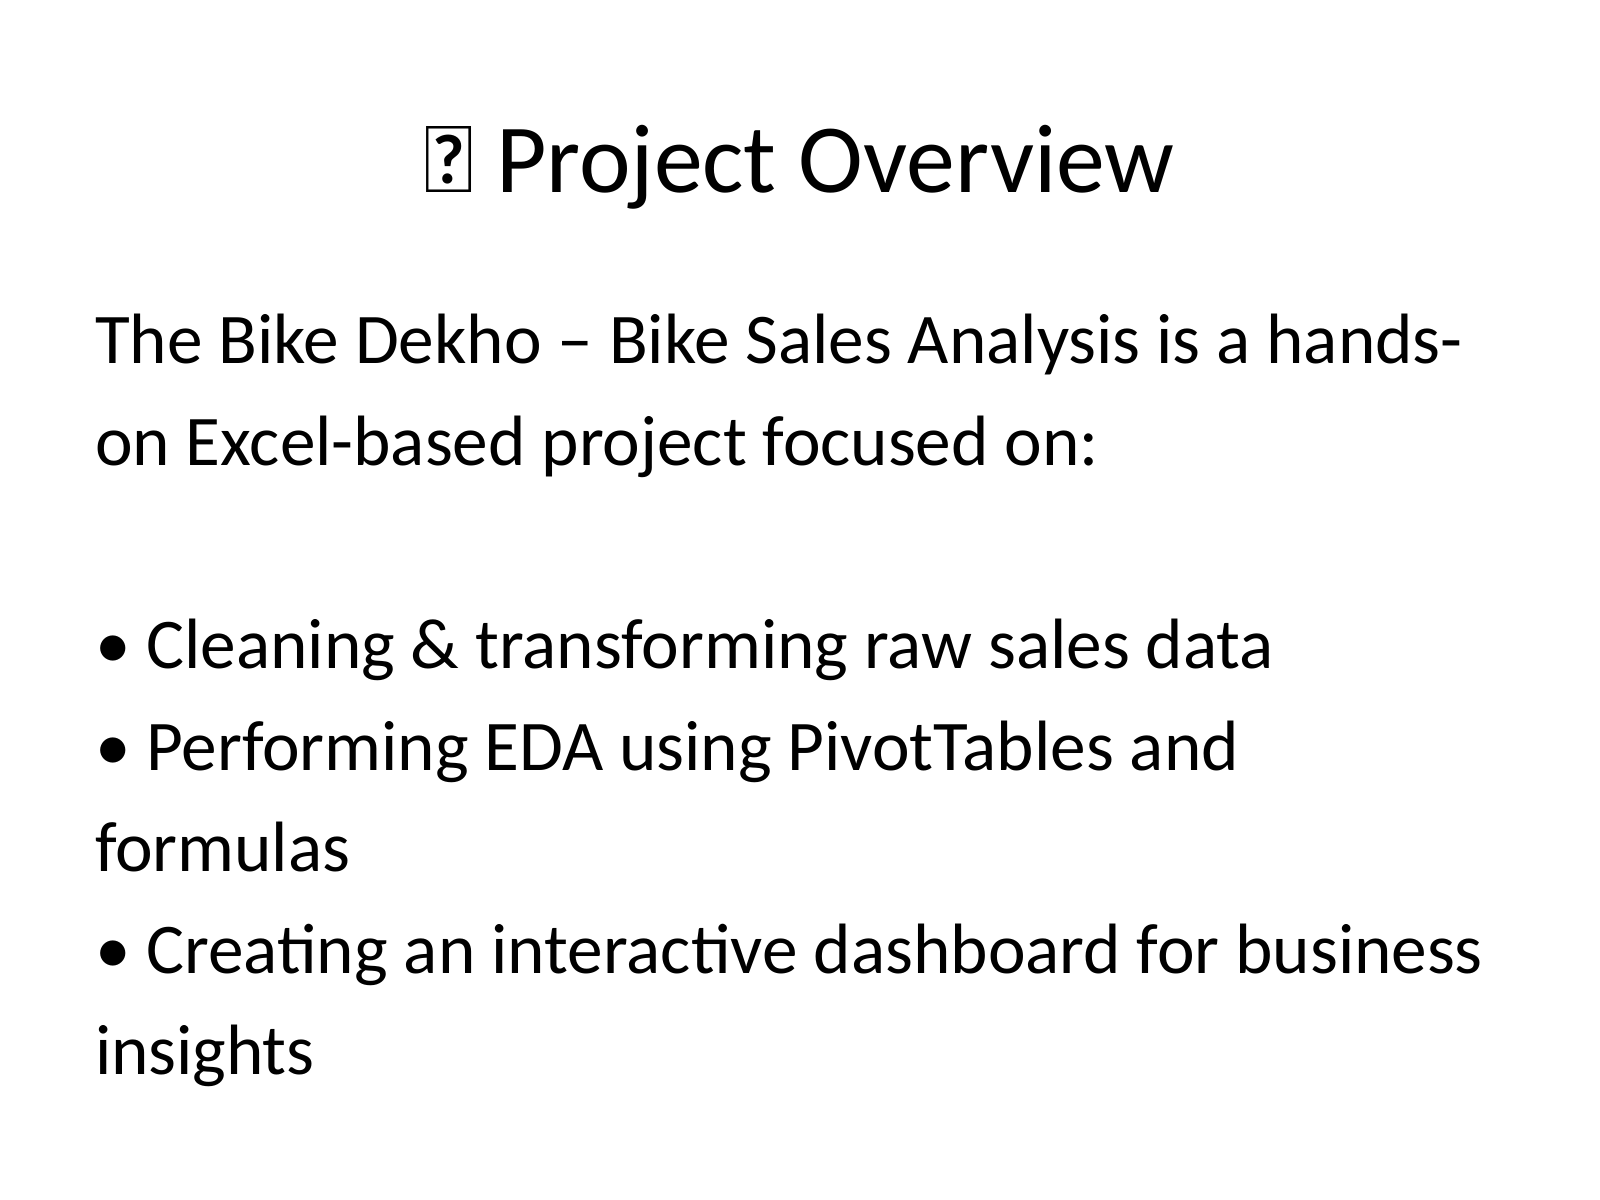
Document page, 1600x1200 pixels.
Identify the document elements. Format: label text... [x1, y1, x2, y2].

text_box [79, 36, 1521, 249]
text_box The Bike Dekho – Bike Sales Analysis is a hands-on Excel-based project focused on: • Cleaning & transforming raw sales data • Performing EDA using PivotTables and formulas • Creating an interactive dashboard for business insights [94, 276, 1505, 1191]
